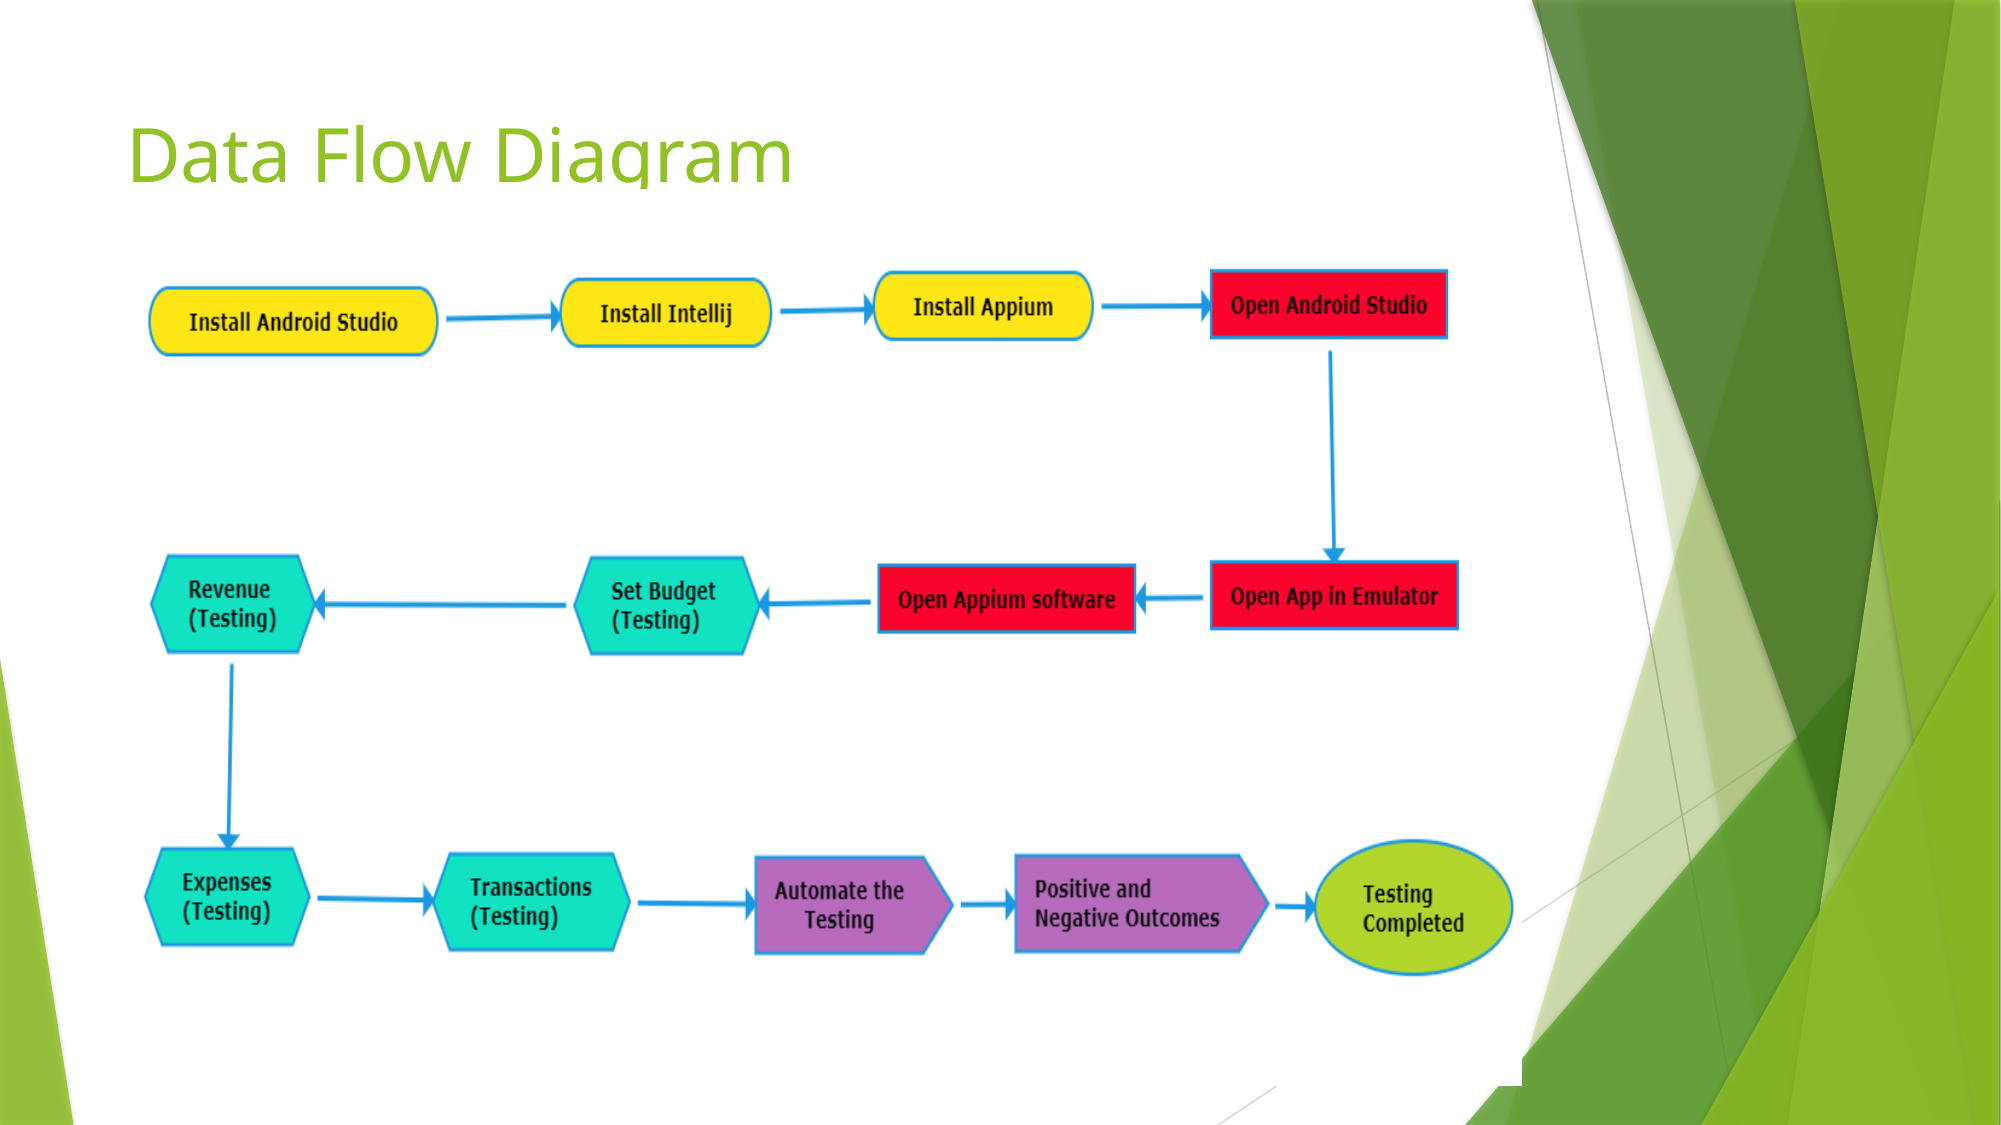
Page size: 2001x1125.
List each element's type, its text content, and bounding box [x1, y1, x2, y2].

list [110, 189, 1522, 1086]
title Data Flow Diagram [111, 99, 1522, 189]
